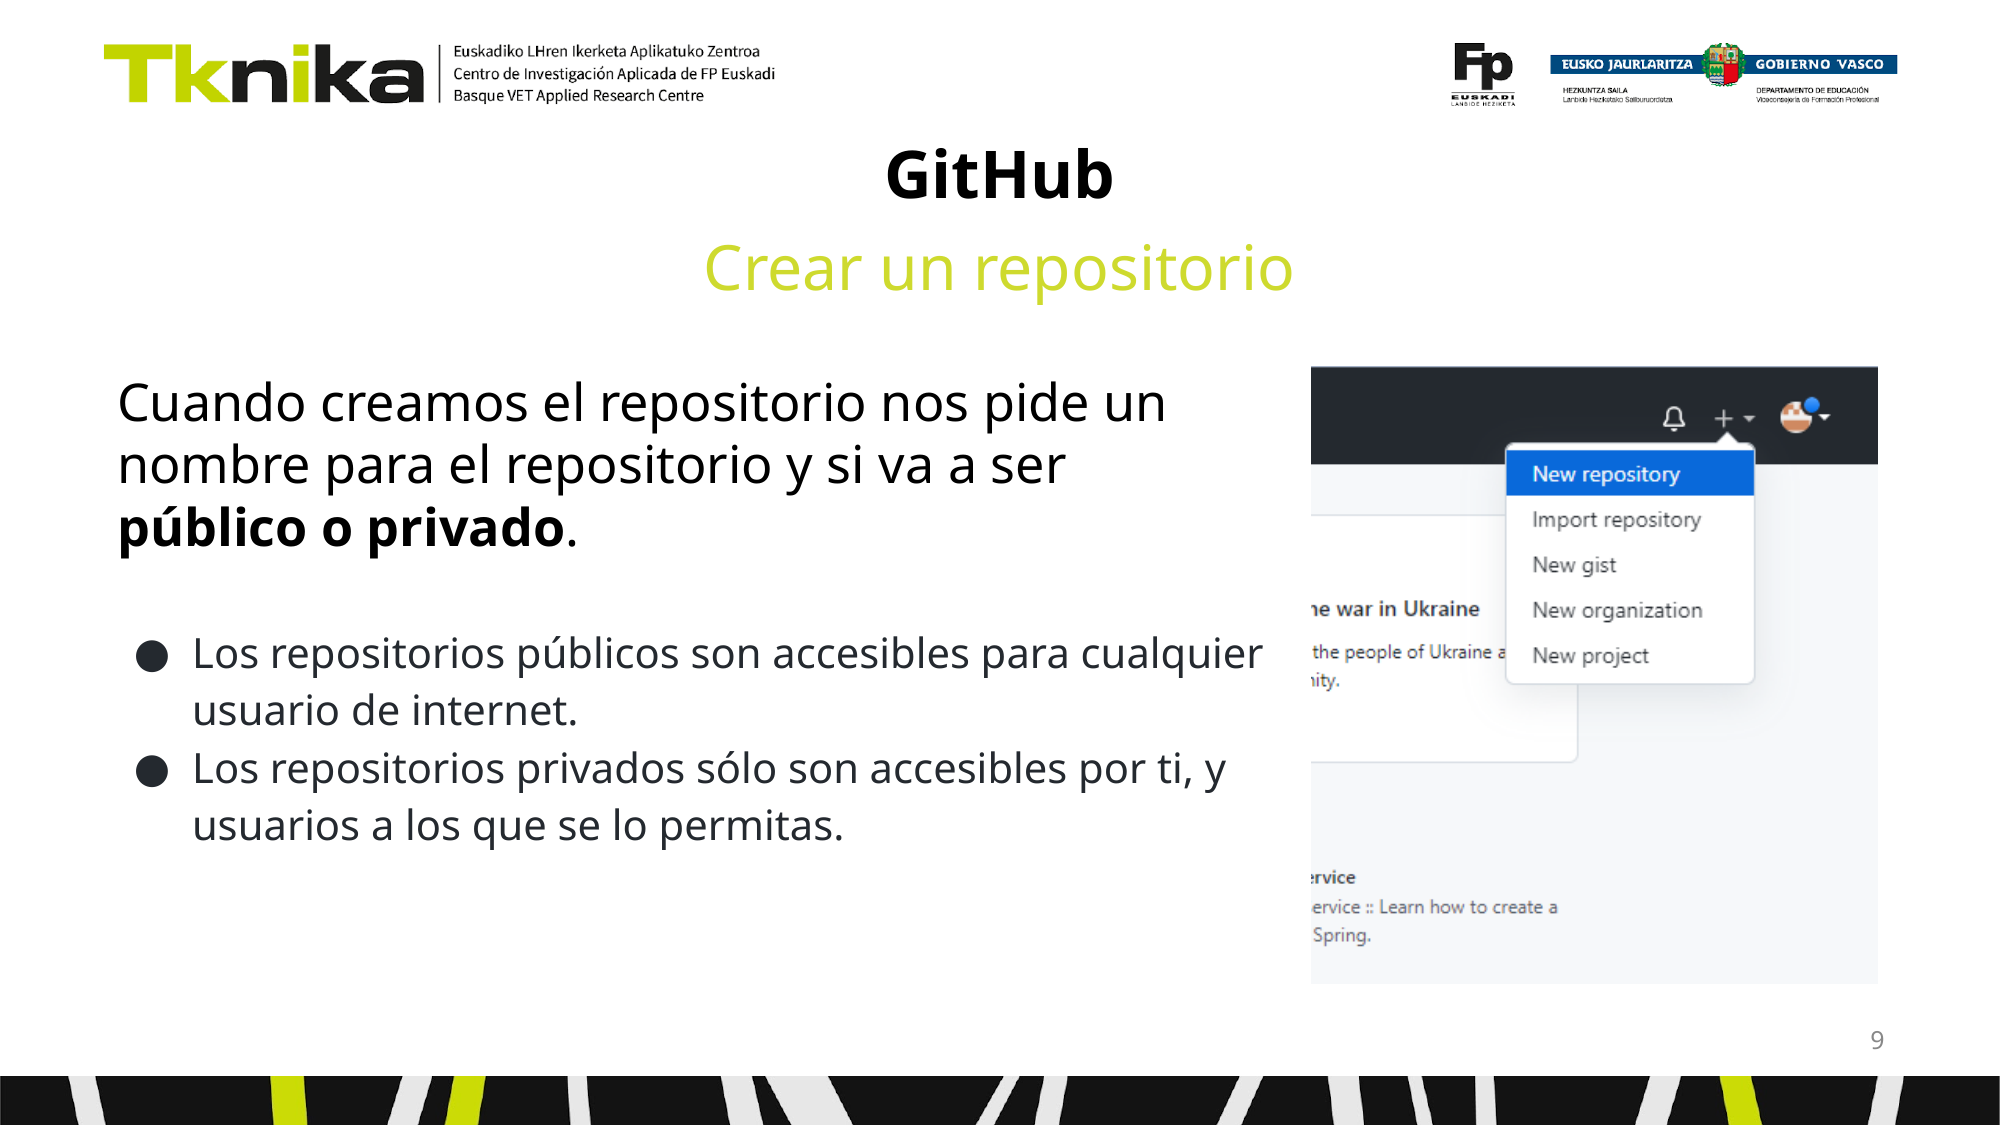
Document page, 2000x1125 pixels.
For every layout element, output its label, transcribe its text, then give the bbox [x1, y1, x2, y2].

list Crear un repositorio [102, 219, 1898, 291]
title GitHub [99, 125, 1900, 220]
list Cuando creamos el repositorio nos pide un nombre para el repositorio y si va a ser público o privado. Los repositorios públicos son accesibles para cualquier usuario de internet. Los repositorios privados sólo son accesibles por ti, y usuarios a los que se lo permitas. [102, 361, 1284, 988]
picture [0, 1076, 2000, 1125]
slide_number ‹#› [1433, 1011, 1900, 1072]
picture [102, 42, 1898, 106]
picture [1311, 365, 1878, 984]
